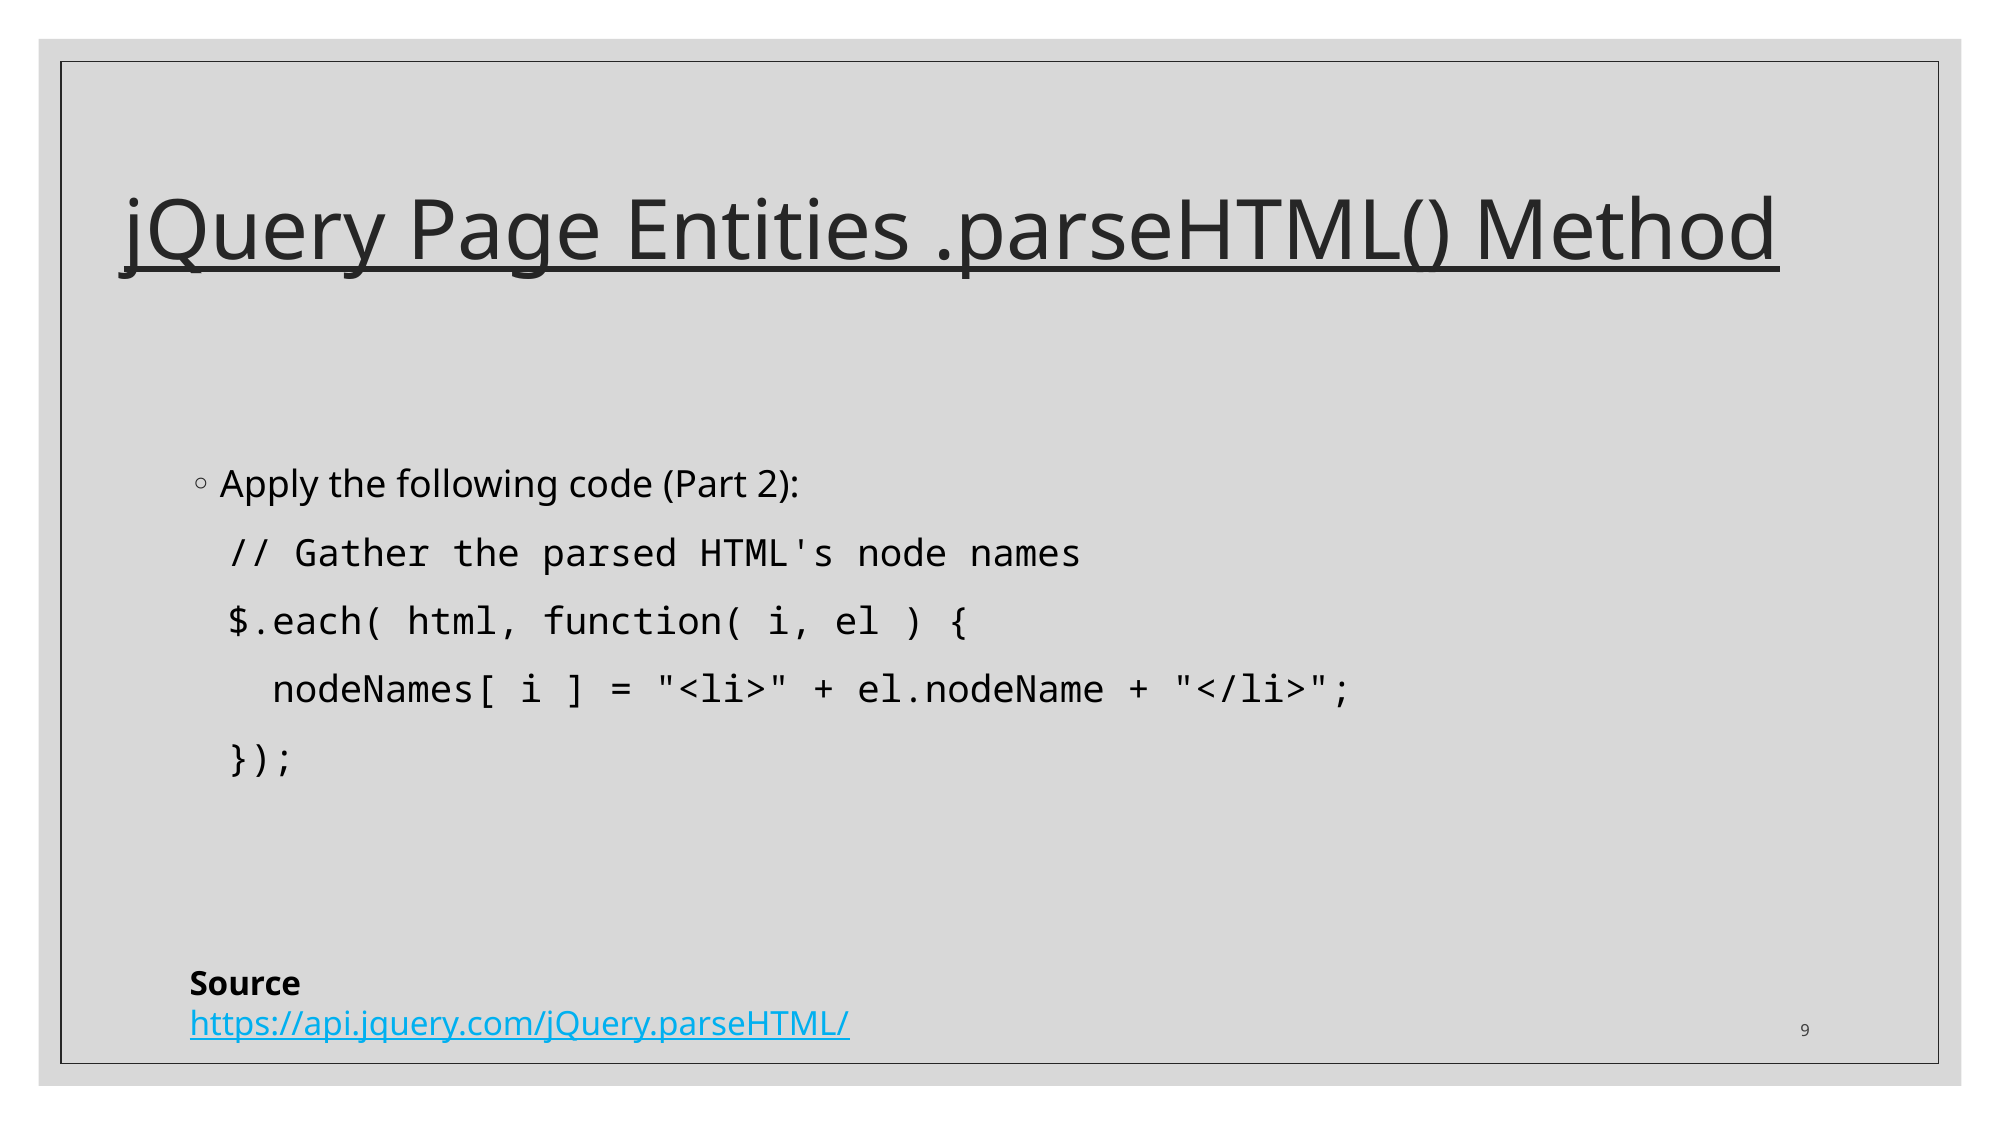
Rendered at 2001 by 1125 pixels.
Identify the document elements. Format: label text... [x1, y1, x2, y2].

title jQuery Page Entities .parseHTML() Method [108, 120, 1882, 346]
list Apply the following code (Part 2): // Gather the parsed HTML's node names $.each( html, function( i, el ) { nodeNames[ i ] = "<li>" + el.nodeName + "</li>"; }); [174, 448, 1825, 942]
text_box Source https://api.jquery.com/jQuery.parseHTML/ [174, 954, 1825, 1055]
